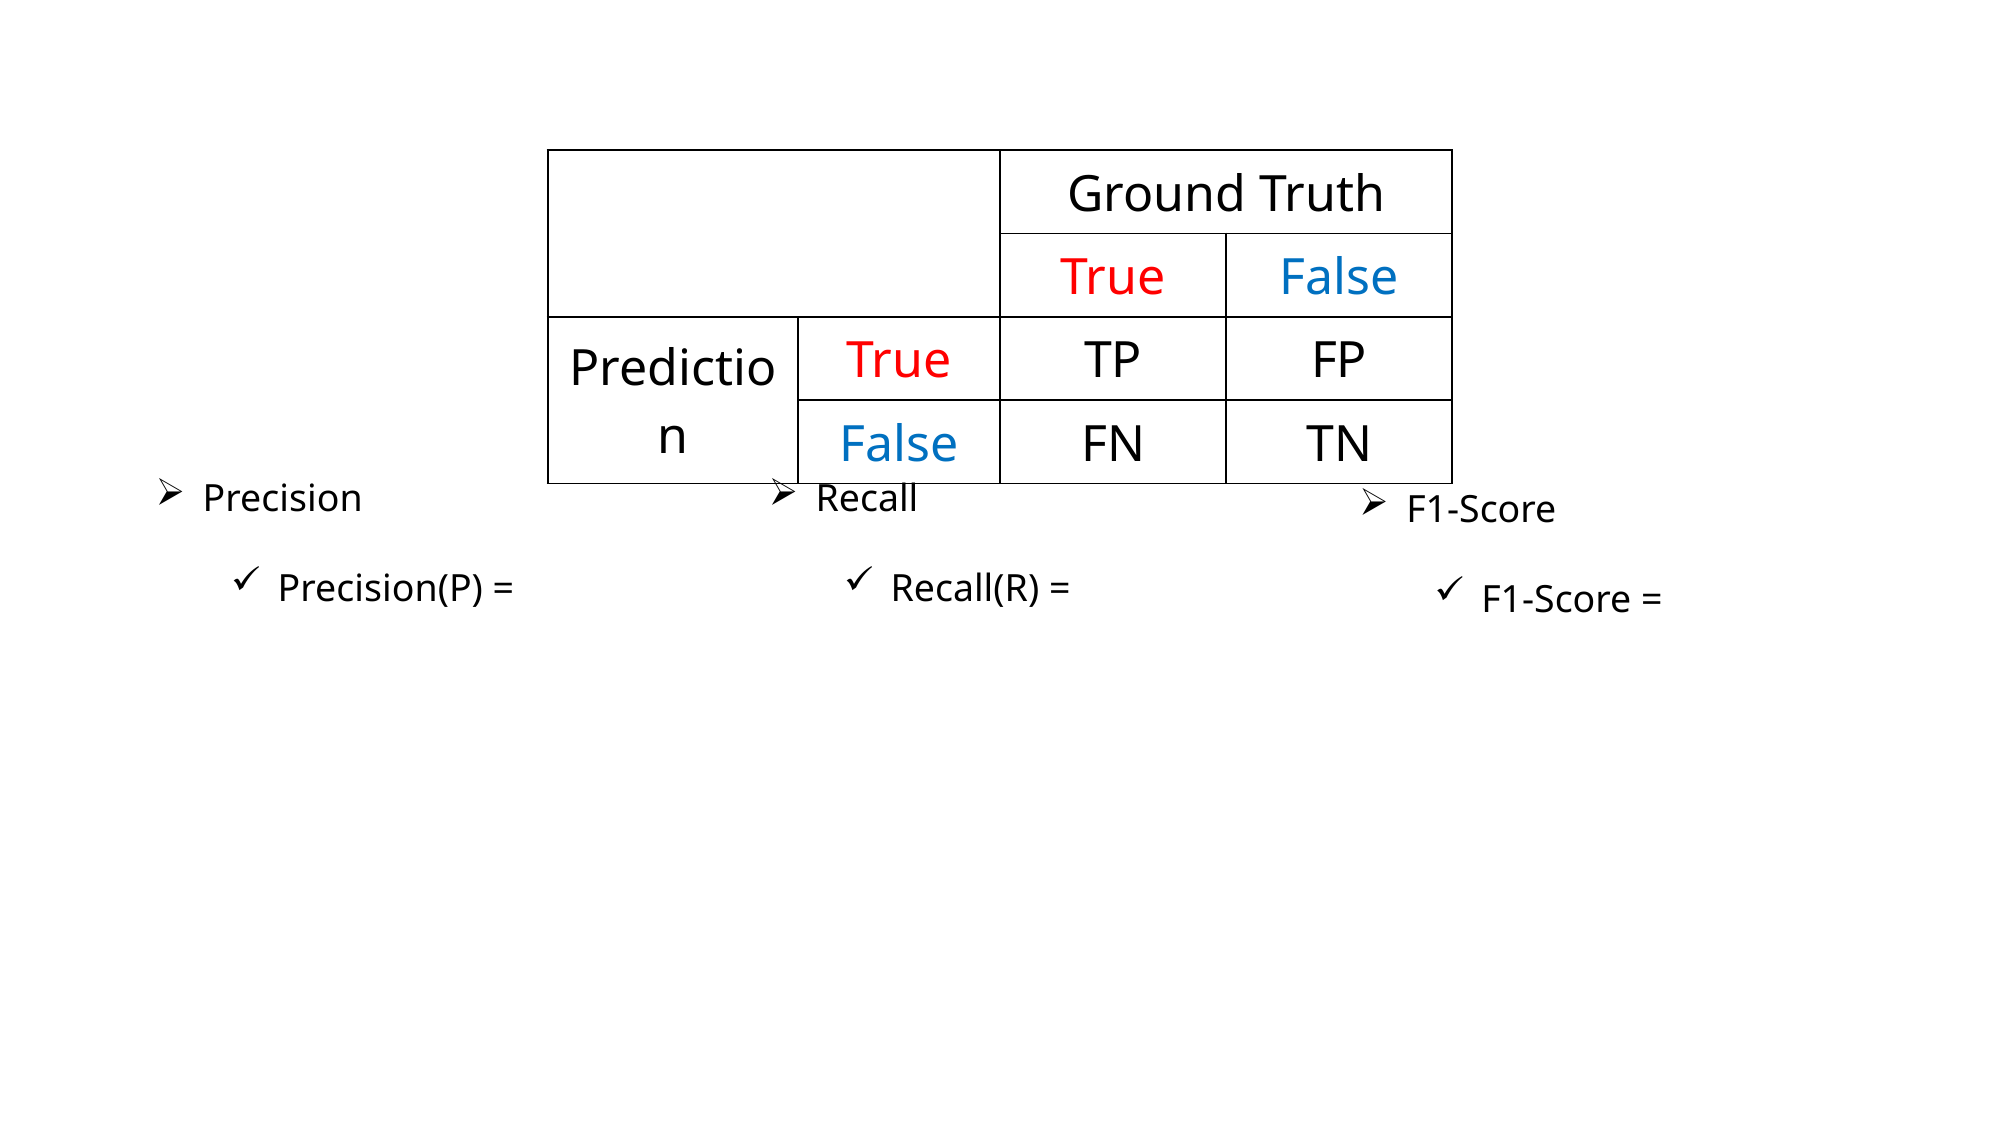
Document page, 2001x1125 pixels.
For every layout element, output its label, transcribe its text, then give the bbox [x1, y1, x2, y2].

table_cell FP [1227, 318, 1451, 399]
table_cell False [1227, 234, 1451, 316]
table_cell TP [1001, 318, 1225, 399]
table_cell True [1001, 234, 1225, 316]
table_cell TN [1227, 401, 1451, 483]
table_header Ground Truth [1001, 151, 1451, 233]
table_cell True [799, 318, 999, 399]
table_cell False [799, 401, 999, 483]
table_cell Prediction [549, 318, 797, 483]
table_cell FN [1001, 401, 1225, 483]
table_header [549, 151, 999, 316]
